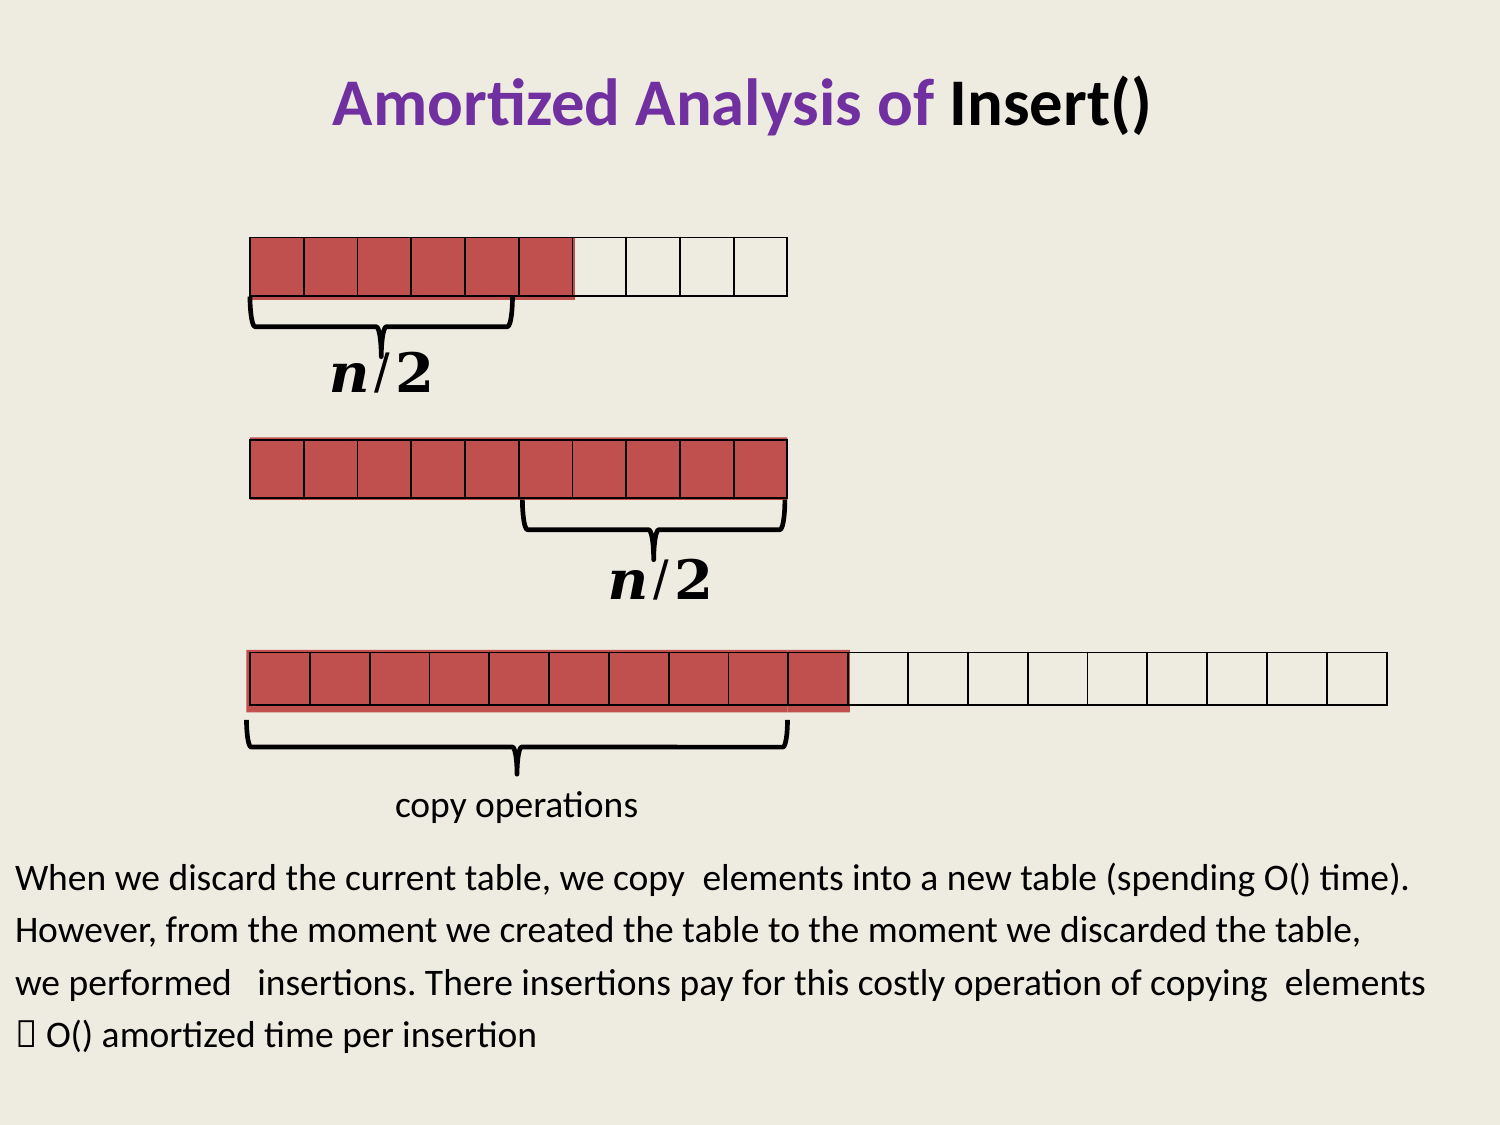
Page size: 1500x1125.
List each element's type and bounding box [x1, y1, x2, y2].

table_header [490, 653, 548, 704]
table_header [251, 441, 303, 497]
text_box [785, 648, 852, 652]
table_header [1148, 653, 1206, 704]
text_box [244, 648, 785, 714]
table_header [789, 653, 847, 704]
text_box [573, 435, 627, 439]
table_header [969, 653, 1027, 704]
table_header [1088, 653, 1146, 704]
table_header [251, 238, 303, 295]
table_header [251, 653, 309, 704]
table_header [729, 653, 787, 704]
table_header [520, 238, 572, 295]
table_header [371, 653, 429, 704]
table_header [573, 441, 625, 497]
table_header [520, 441, 572, 497]
table_header [849, 653, 907, 704]
table_header [1268, 653, 1326, 704]
table_header [412, 238, 464, 295]
table_header [573, 238, 625, 295]
table_header [430, 653, 488, 704]
text_box [249, 296, 514, 358]
table_header [627, 238, 679, 295]
table_header [305, 441, 357, 497]
table_header [466, 238, 518, 295]
table_header [550, 653, 608, 704]
text_box [521, 499, 786, 561]
table_header [311, 653, 369, 704]
text_box [514, 297, 577, 302]
table_header [627, 441, 679, 497]
table_header [681, 441, 733, 497]
text_box [627, 435, 789, 502]
table_header [1208, 653, 1266, 704]
text_box [245, 719, 789, 775]
table_header [735, 238, 786, 295]
table_header [358, 238, 410, 295]
table_header [358, 441, 410, 497]
table_header [412, 441, 464, 497]
text_box [248, 435, 573, 502]
table_header [1029, 653, 1087, 704]
table_header [610, 653, 668, 704]
table_header [681, 238, 733, 295]
text_box [785, 706, 852, 714]
table_header [305, 238, 357, 295]
table_header [466, 441, 518, 497]
table_header [909, 653, 967, 704]
table_header [735, 441, 786, 497]
table_header [1328, 653, 1386, 704]
table_header [670, 653, 728, 704]
